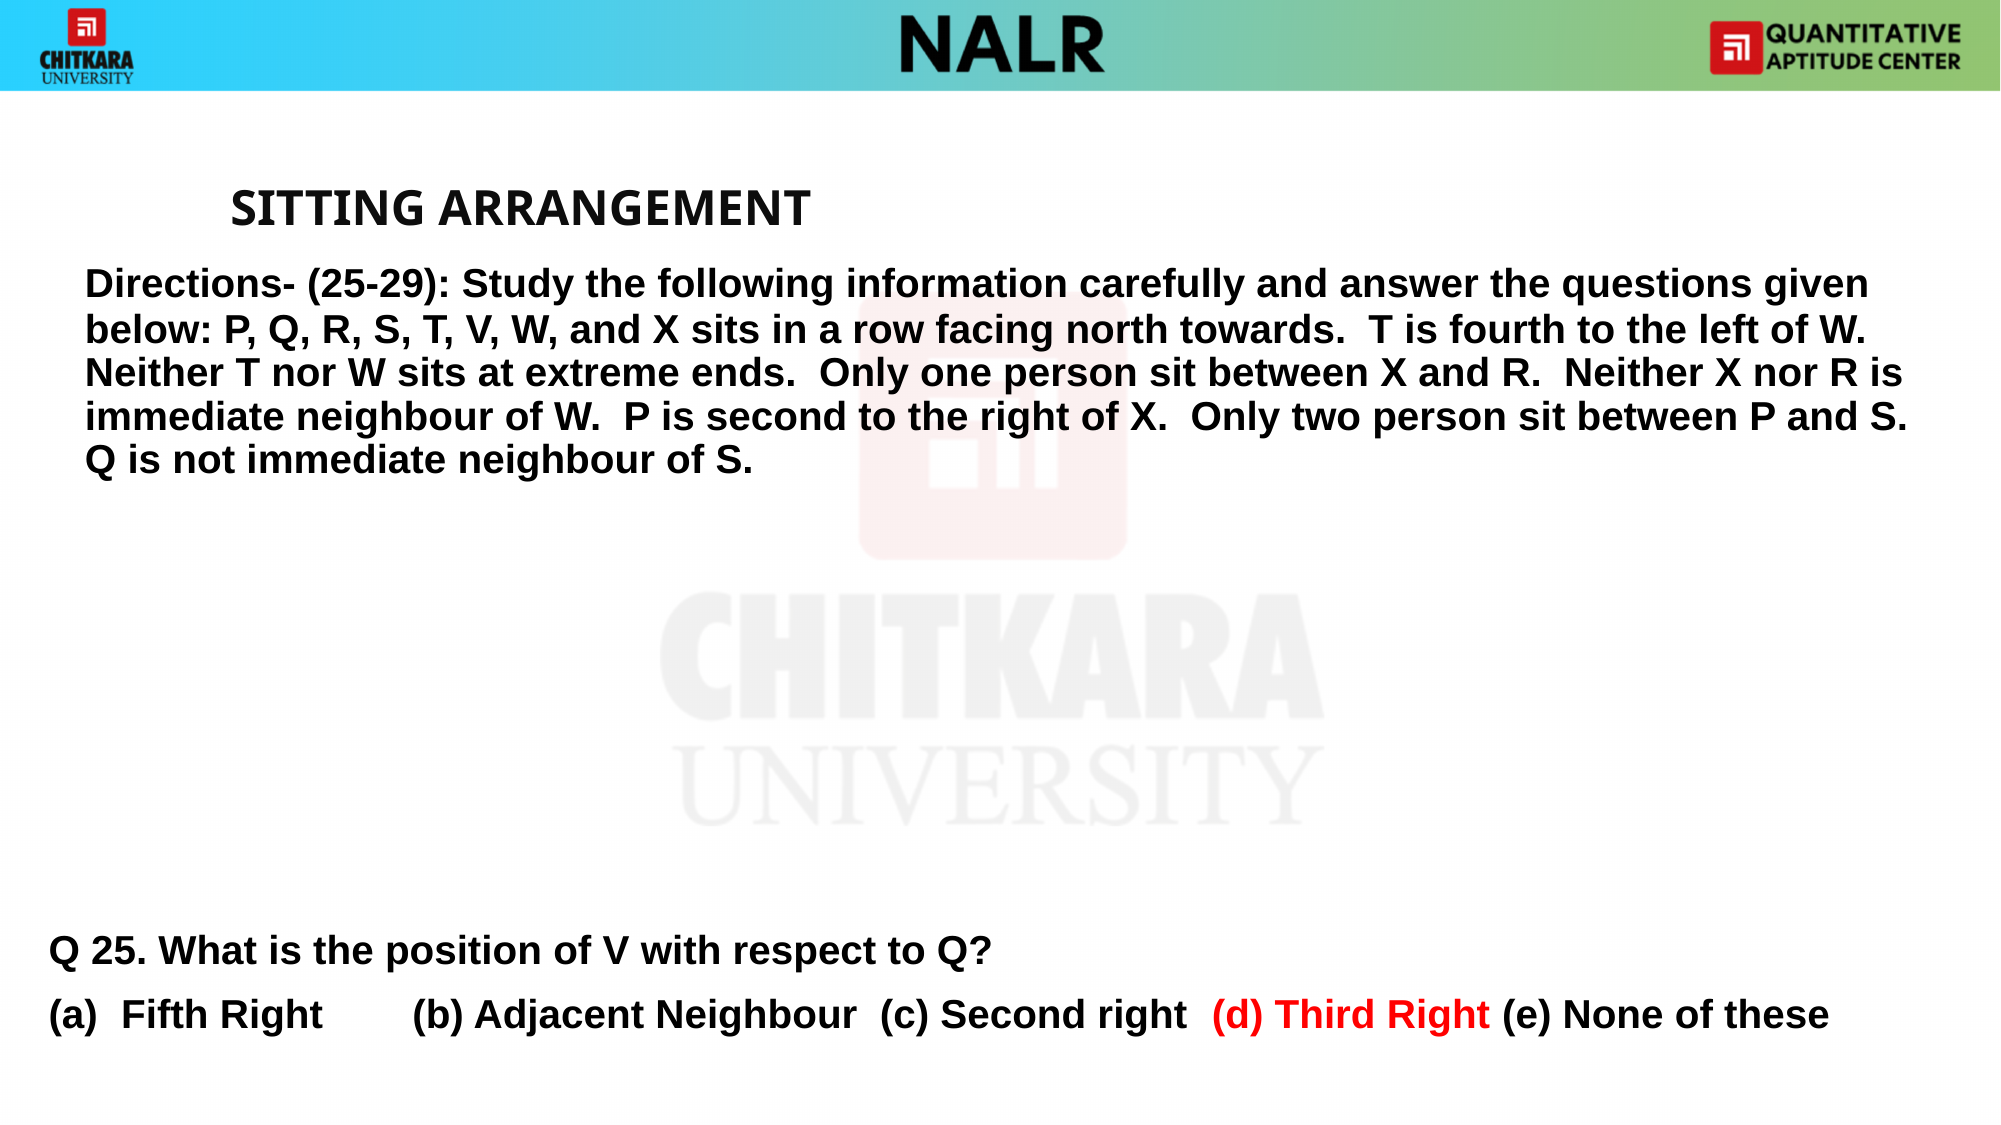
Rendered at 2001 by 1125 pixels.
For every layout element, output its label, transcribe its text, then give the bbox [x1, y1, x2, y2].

picture [0, 0, 2001, 1125]
list SITTING ARRANGEMENT Directions- (25-29): Study the following information carefully and answer the questions given below: P, Q, R, S, T, V, W, and X sits in a row facing north towards. T is fourth to the left of W. Neither T nor W sits at extreme ends. Only one person sit between X and R. Neither X nor R is immediate neighbour of W. P is second to the right of X. Only two person sit between P and S. Q is not immediate neighbour of S. Q 25. What is the position of V with respect to Q? Fifth Right (b) Adjacent Neighbour (c) Second right (d) Third Right (e) None of these [33, 175, 1959, 1053]
